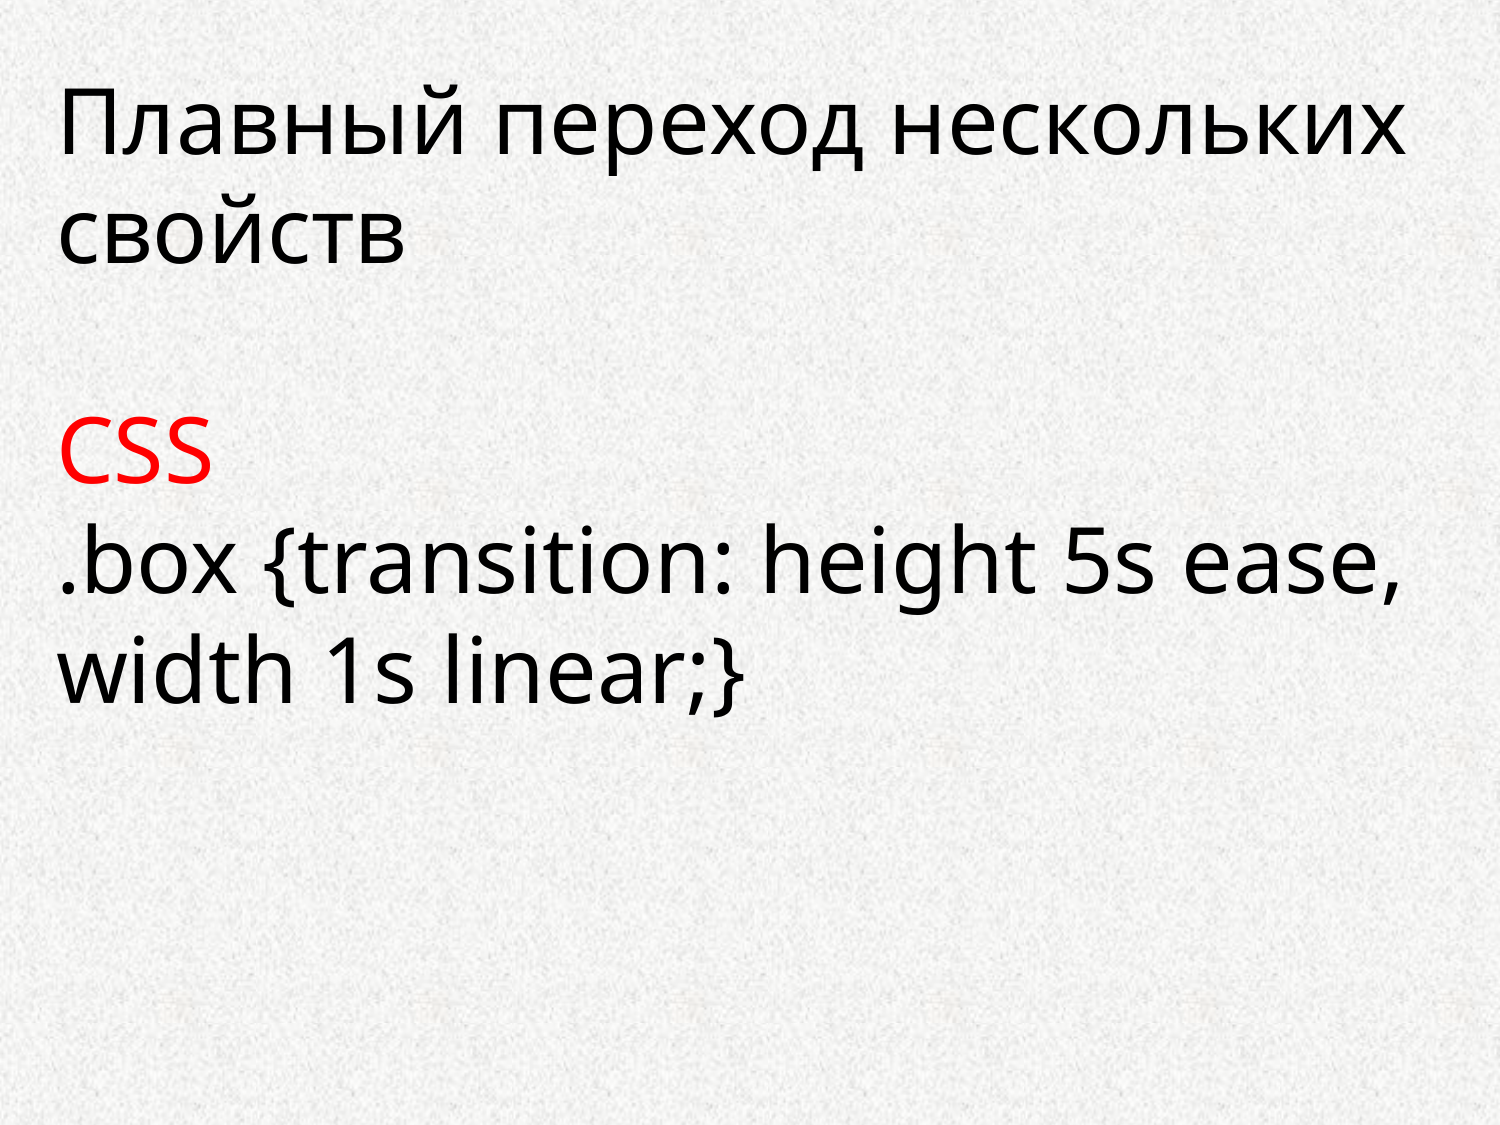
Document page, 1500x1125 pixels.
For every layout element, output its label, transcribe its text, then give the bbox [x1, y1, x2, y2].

text_box Плавный переход нескольких свойств CSS .box {transition: height 5s ease, width 1s linear;} [41, 55, 1459, 730]
